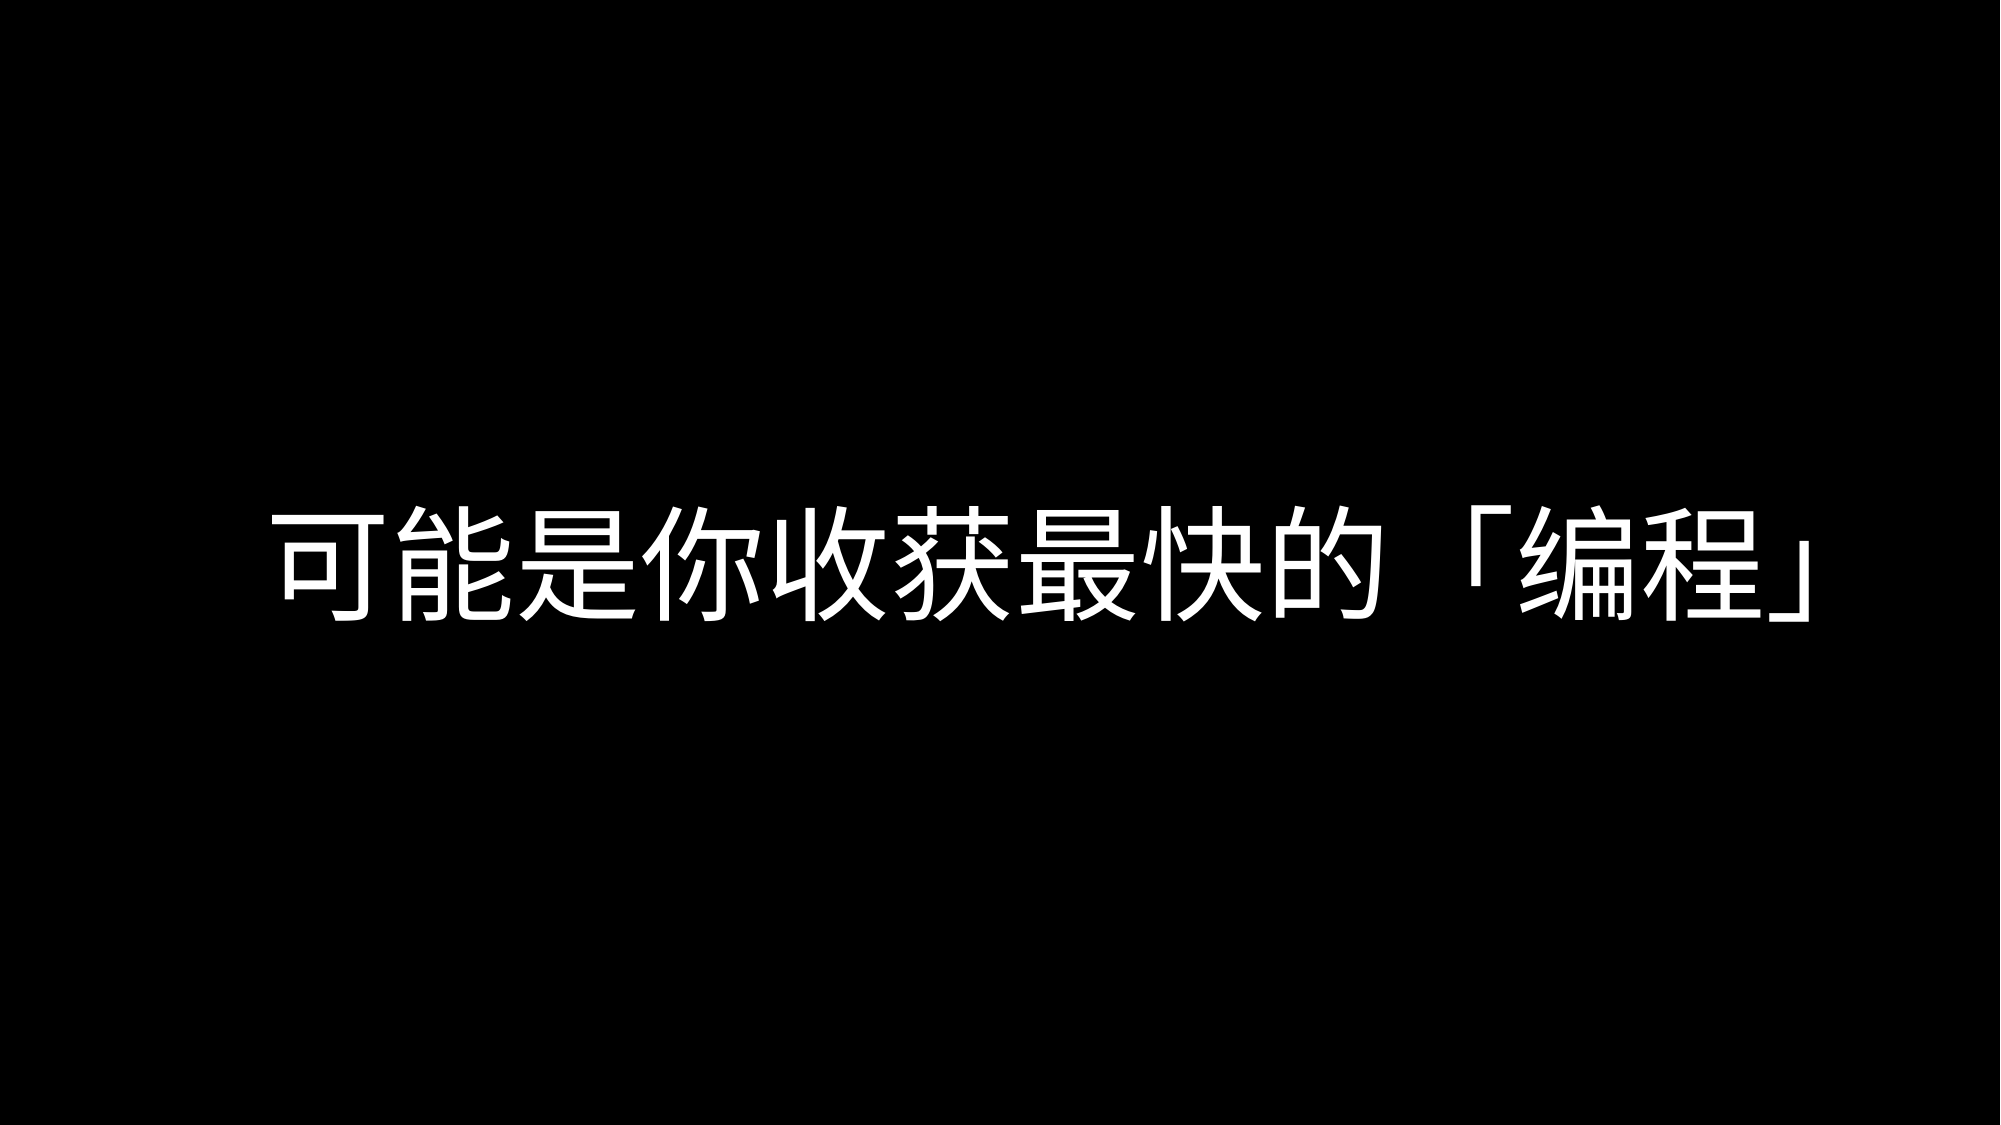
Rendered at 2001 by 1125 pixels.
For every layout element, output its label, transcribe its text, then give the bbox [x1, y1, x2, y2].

text_box 可能是你收获最快的「编程」 [250, 479, 2000, 644]
